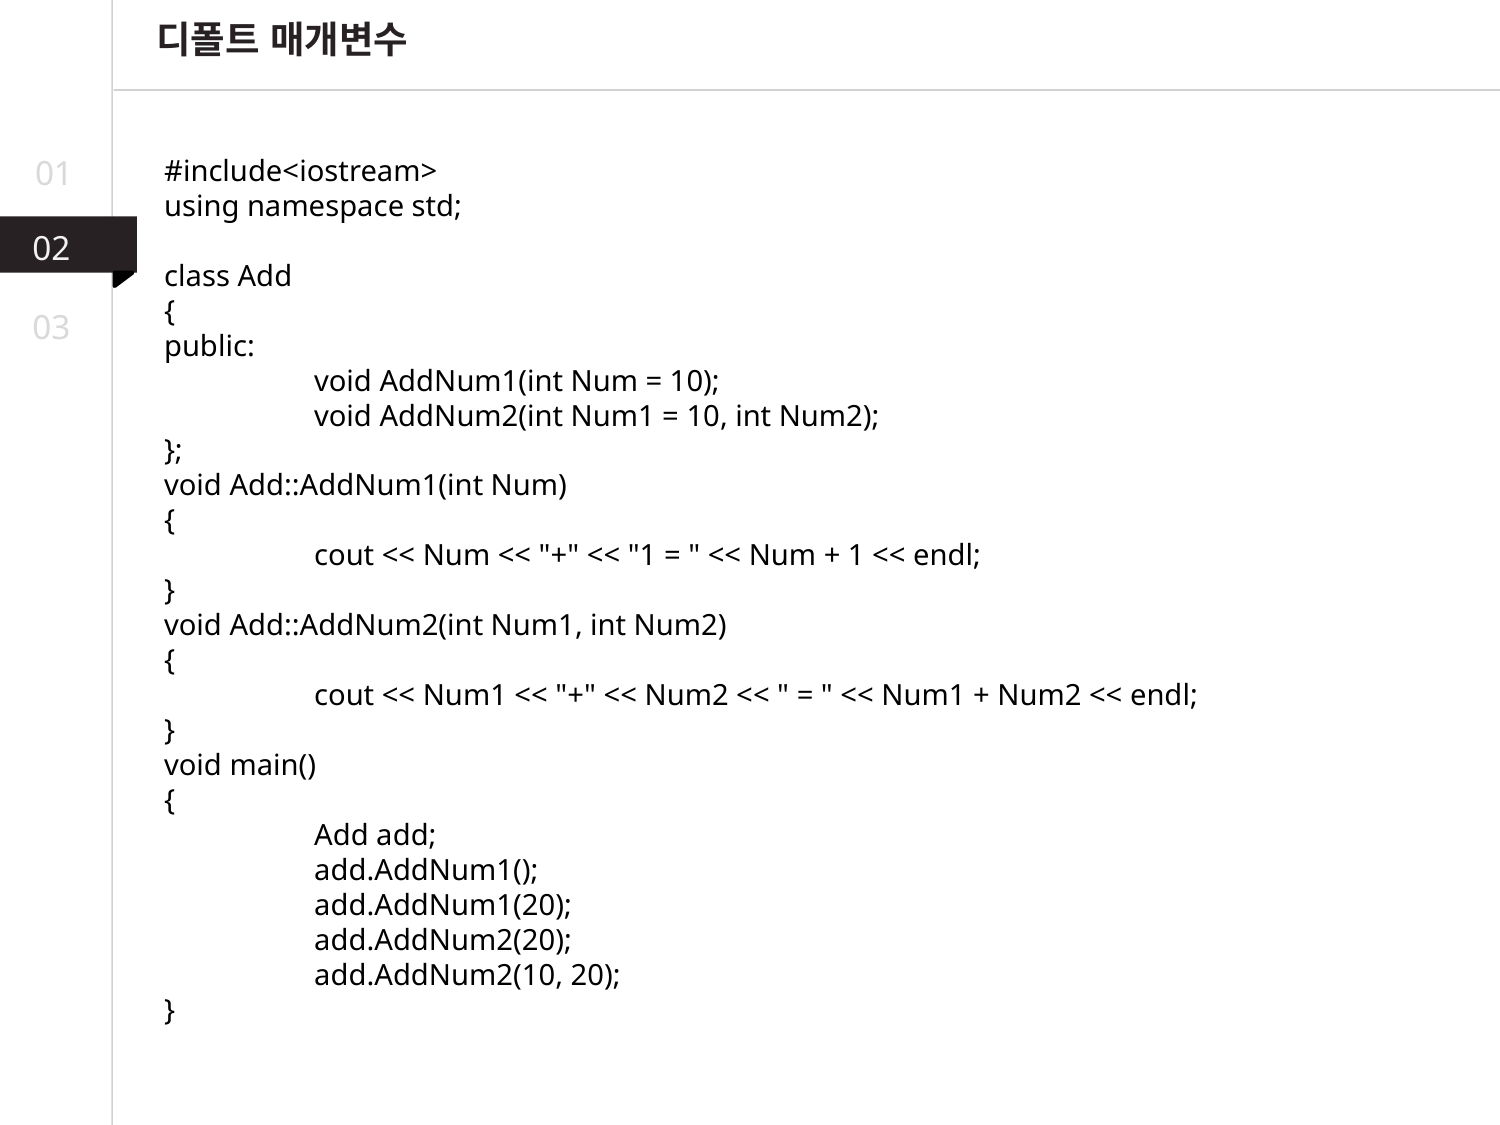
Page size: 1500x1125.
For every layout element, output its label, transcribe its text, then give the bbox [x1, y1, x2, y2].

text_box #include<iostream> using namespace std; class Add { public: void AddNum1(int Num = 10); void AddNum2(int Num1 = 10, int Num2); }; void Add::AddNum1(int Num) { cout << Num << "+" << "1 = " << Num + 1 << endl; } void Add::AddNum2(int Num1, int Num2) { cout << Num1 << "+" << Num2 << " = " << Num1 + Num2 << endl; } void main() { Add add; add.AddNum1(); add.AddNum1(20); add.AddNum2(20); add.AddNum2(10, 20); } [149, 144, 1500, 1034]
text_box 01 [20, 144, 107, 200]
text_box [0, 214, 107, 275]
text_box [117, 270, 135, 287]
text_box 03 [17, 298, 92, 354]
text_box 02 [17, 219, 92, 275]
text_box 디폴트 매개변수 [121, 8, 443, 69]
text_box [117, 214, 139, 275]
